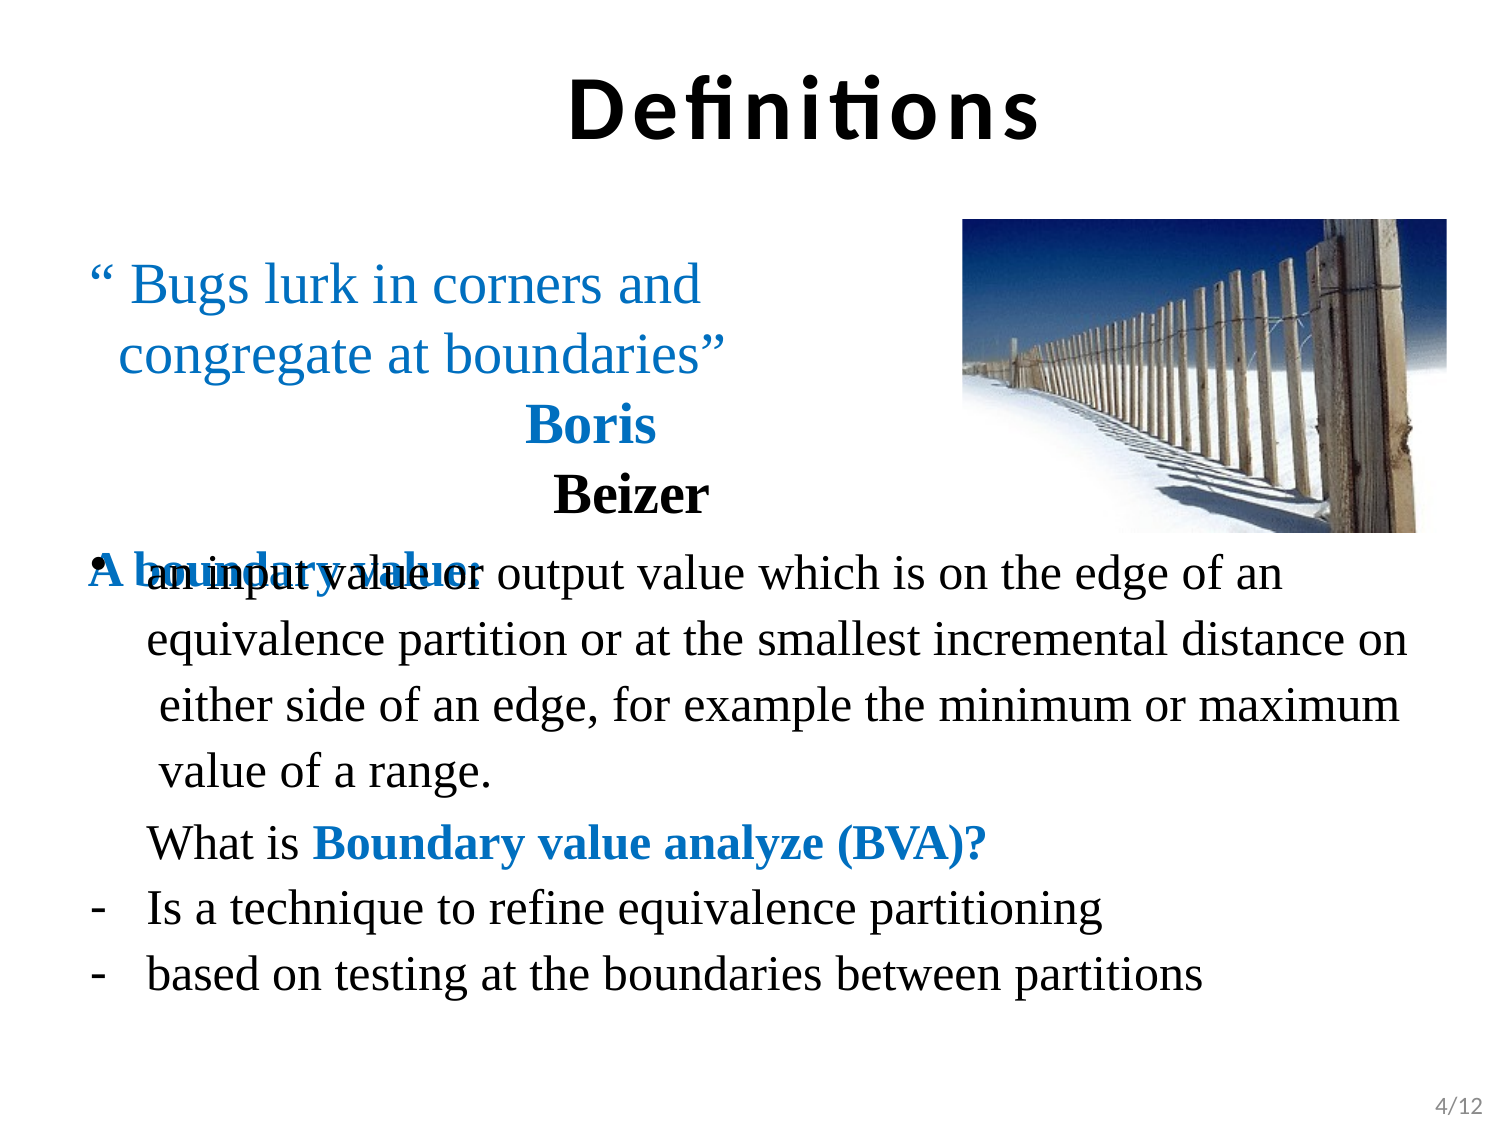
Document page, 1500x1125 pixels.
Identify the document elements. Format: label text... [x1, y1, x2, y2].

slide_number 4/12 [1362, 764, 1484, 1125]
title Definitions [75, 6, 1425, 197]
text_box [962, 219, 1447, 533]
text_box “ Bugs lurk in corners and congregate at boundaries” Boris Beizer A boundary value: [87, 242, 861, 531]
text_box an input value or output value which is on the edge of an equivalence partition or at the smallest incremental distance on either side of an edge, for example the minimum or maximum value of a range. What is Boundary value analyze (BVA)? Is a technique to refine equivalence partitioning based on testing at the boundaries between partitions [87, 531, 1411, 1001]
